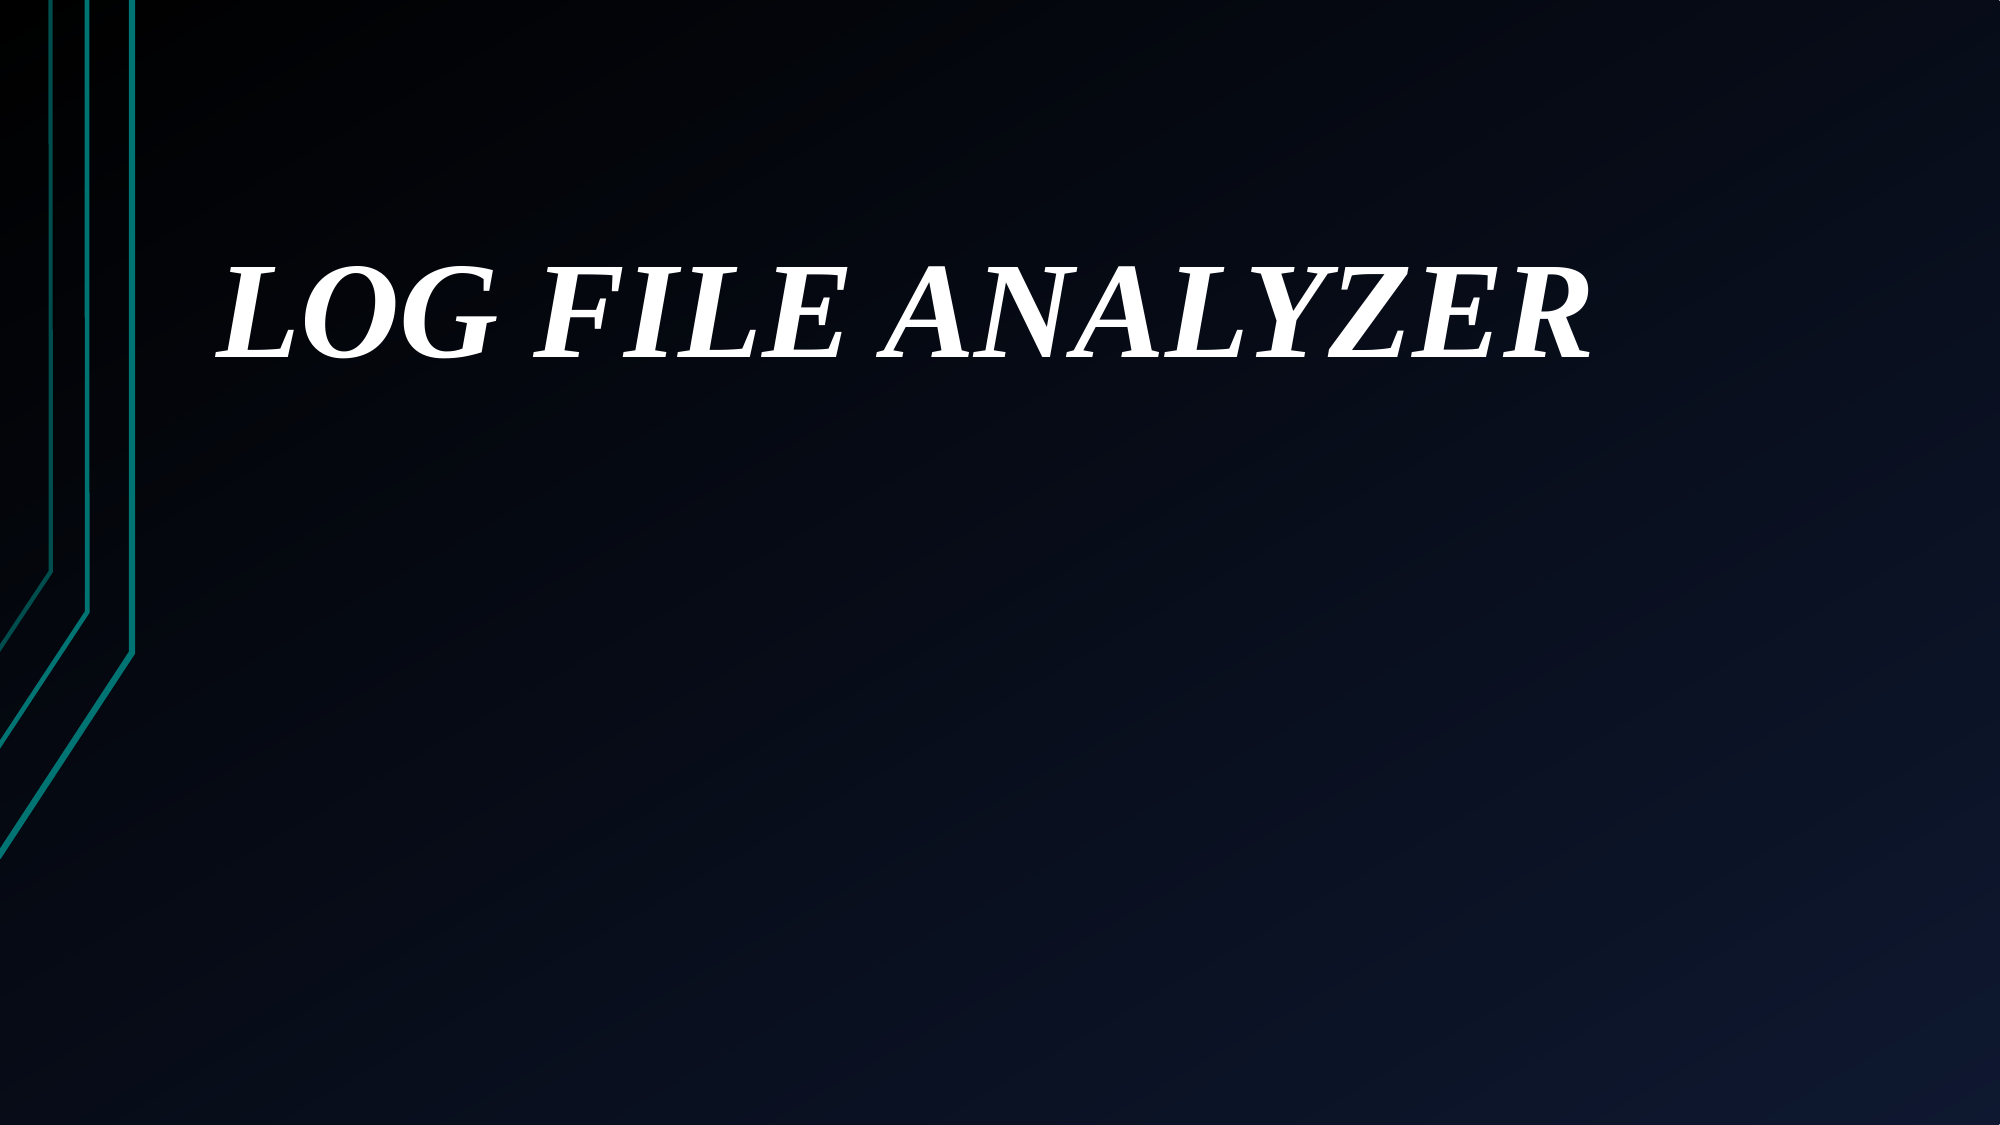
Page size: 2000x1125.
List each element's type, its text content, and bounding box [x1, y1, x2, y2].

title LOG FILE ANALYZER [196, 137, 1735, 398]
